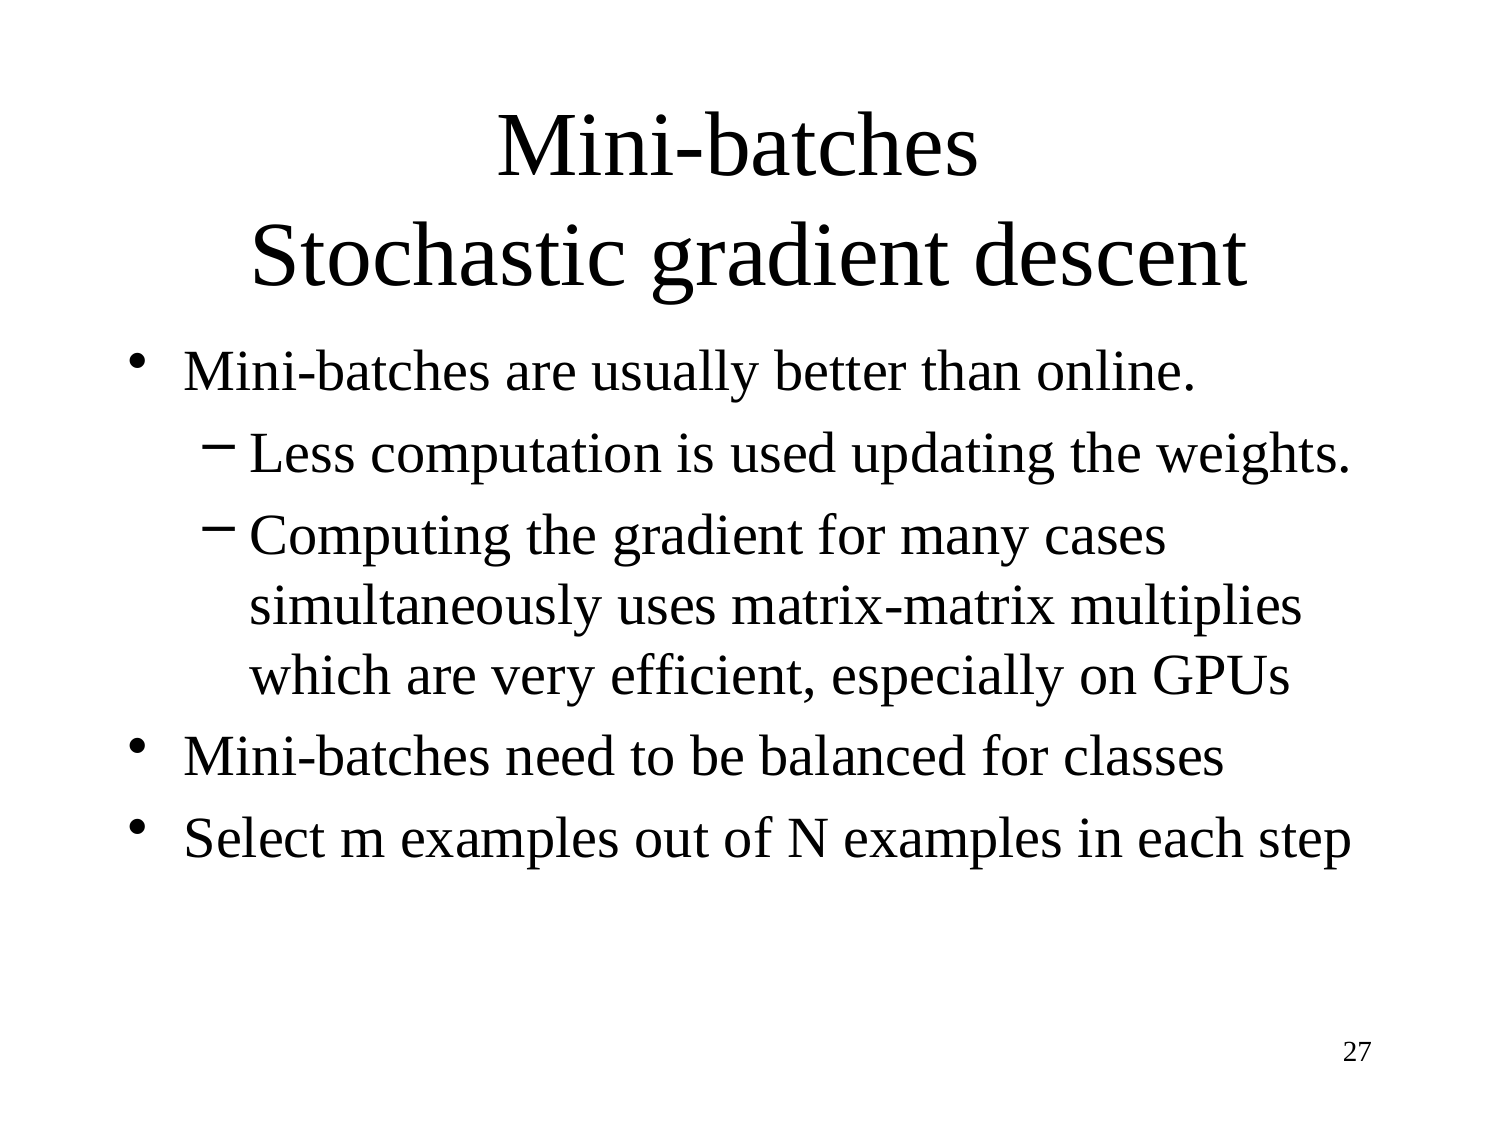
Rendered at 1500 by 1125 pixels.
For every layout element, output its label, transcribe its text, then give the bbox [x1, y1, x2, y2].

list Mini-batches are usually better than online. Less computation is used updating the weights. Computing the gradient for many cases simultaneously uses matrix-matrix multiplies which are very efficient, especially on GPUs Mini-batches need to be balanced for classes Select m examples out of N examples in each step [112, 324, 1388, 1001]
title Mini-batches Stochastic gradient descent [112, 99, 1388, 288]
slide_number 27 [1074, 1024, 1388, 1101]
